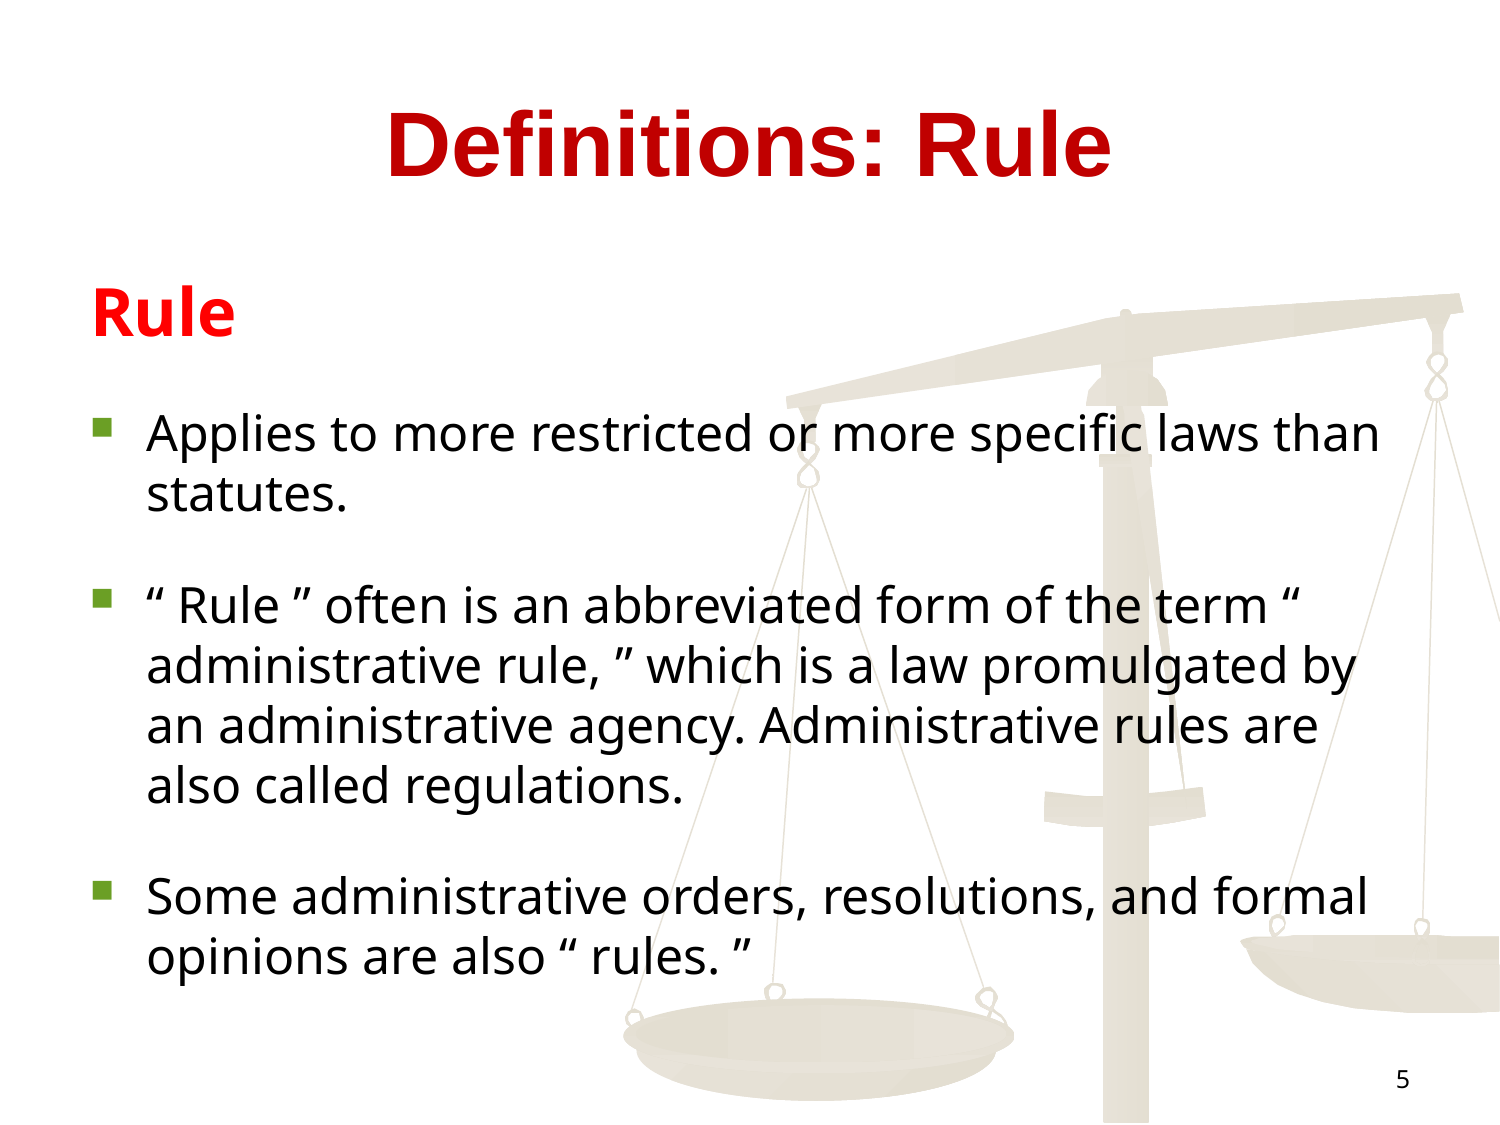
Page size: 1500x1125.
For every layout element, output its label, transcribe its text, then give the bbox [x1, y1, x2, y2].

title Definitions: Rule [74, 45, 1426, 234]
slide_number 5 [1074, 1029, 1426, 1106]
list Rule Applies to more restricted or more specific laws than statutes. “ Rule ” often is an abbreviated form of the term “ administrative rule, ” which is a law promulgated by an administrative agency. Administrative rules are also called regulations. Some administrative orders, resolutions, and formal opinions are also “ rules. ” [74, 262, 1426, 1006]
